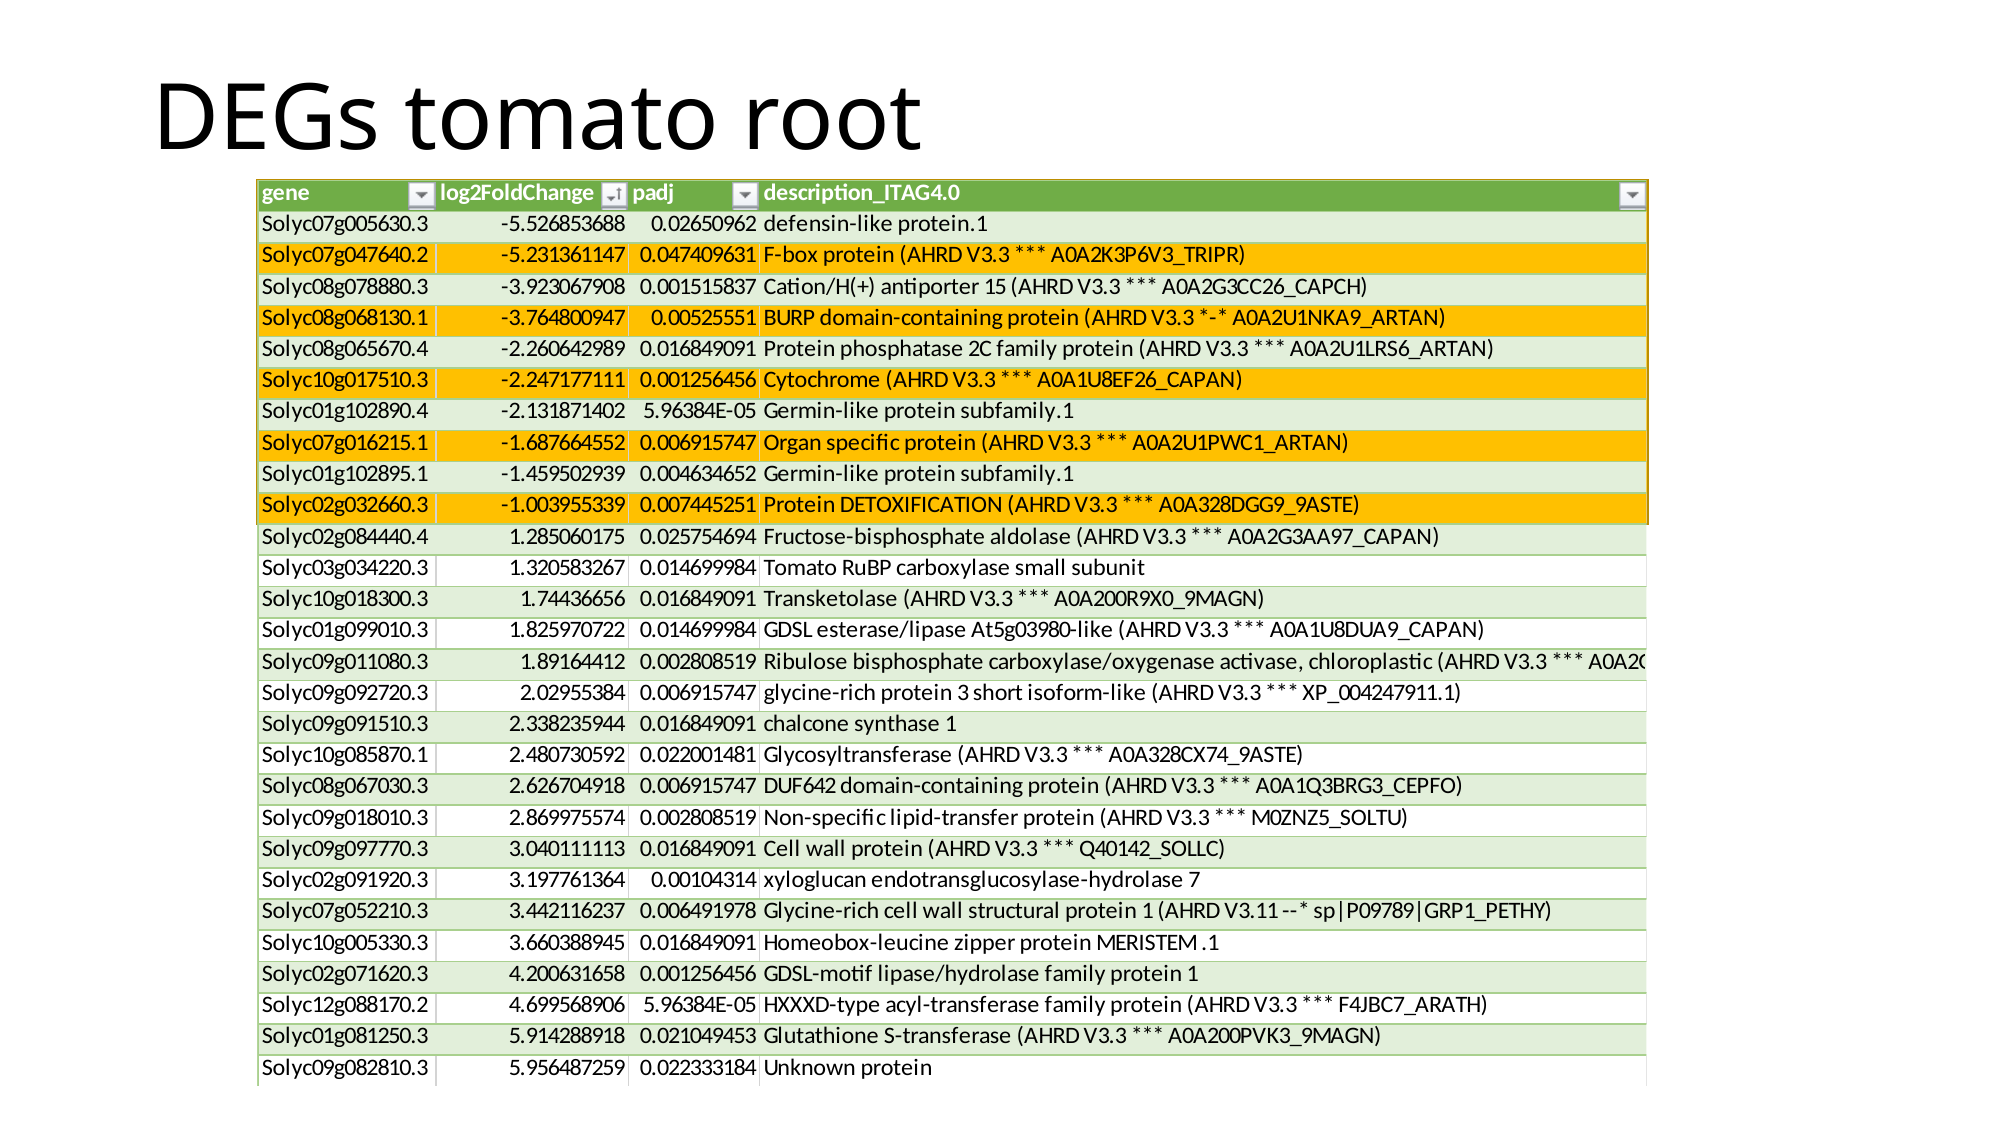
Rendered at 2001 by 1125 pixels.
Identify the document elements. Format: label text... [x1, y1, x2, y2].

title DEGs tomato root [137, 59, 1863, 180]
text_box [257, 179, 1648, 1088]
